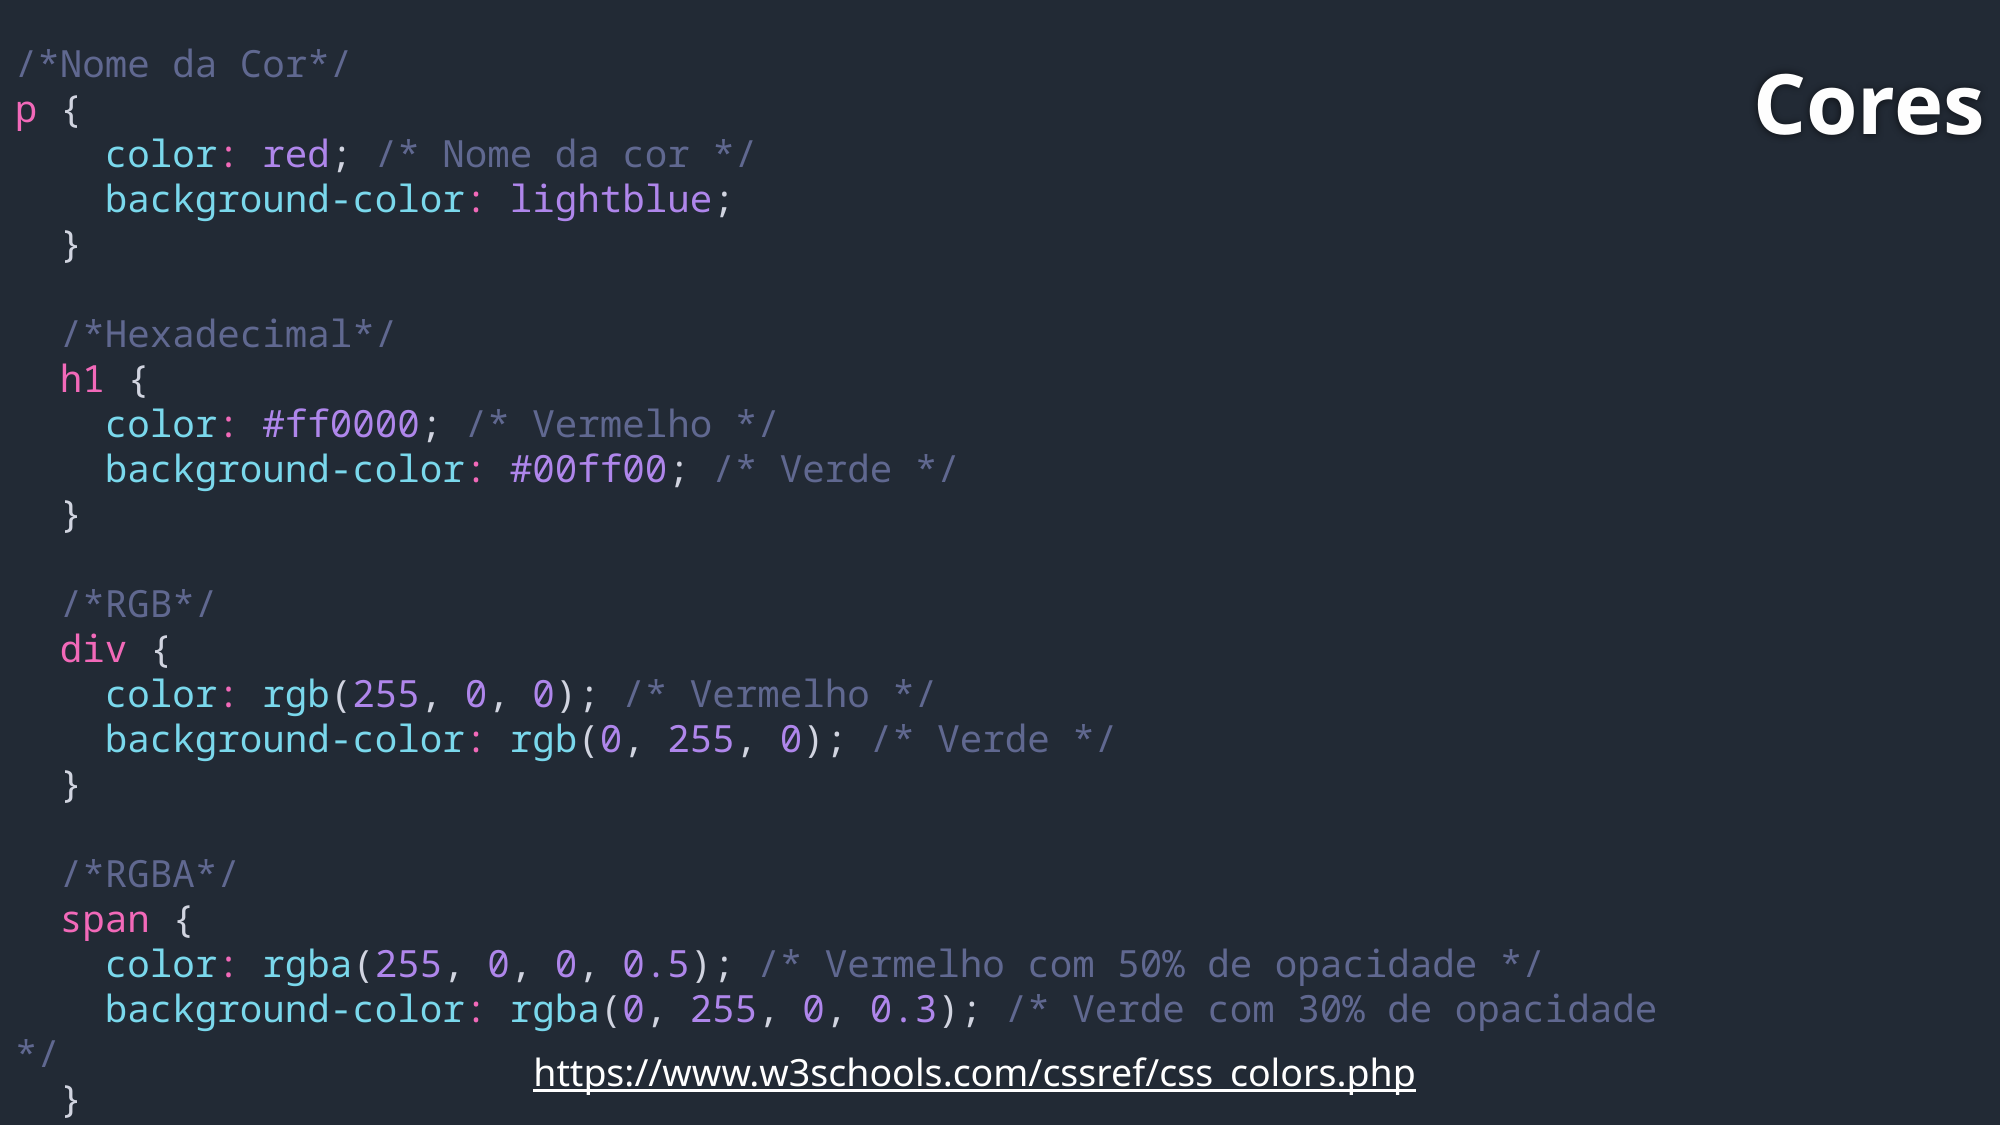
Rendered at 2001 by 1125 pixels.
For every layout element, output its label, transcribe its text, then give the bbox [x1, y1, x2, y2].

text_box /*Nome da Cor*/ p { color: red; /* Nome da cor */ background-color: lightblue; } /*Hexadecimal*/ h1 { color: #ff0000; /* Vermelho */ background-color: #00ff00; /* Verde */ } /*RGB*/ div { color: rgb(255, 0, 0); /* Vermelho */ background-color: rgb(0, 255, 0); /* Verde */ } /*RGBA*/ span { color: rgba(255, 0, 0, 0.5); /* Vermelho com 50% de opacidade */ background-color: rgba(0, 255, 0, 0.3); /* Verde com 30% de opacidade */ } [0, 32, 1676, 1125]
title Cores [1725, 0, 2000, 160]
